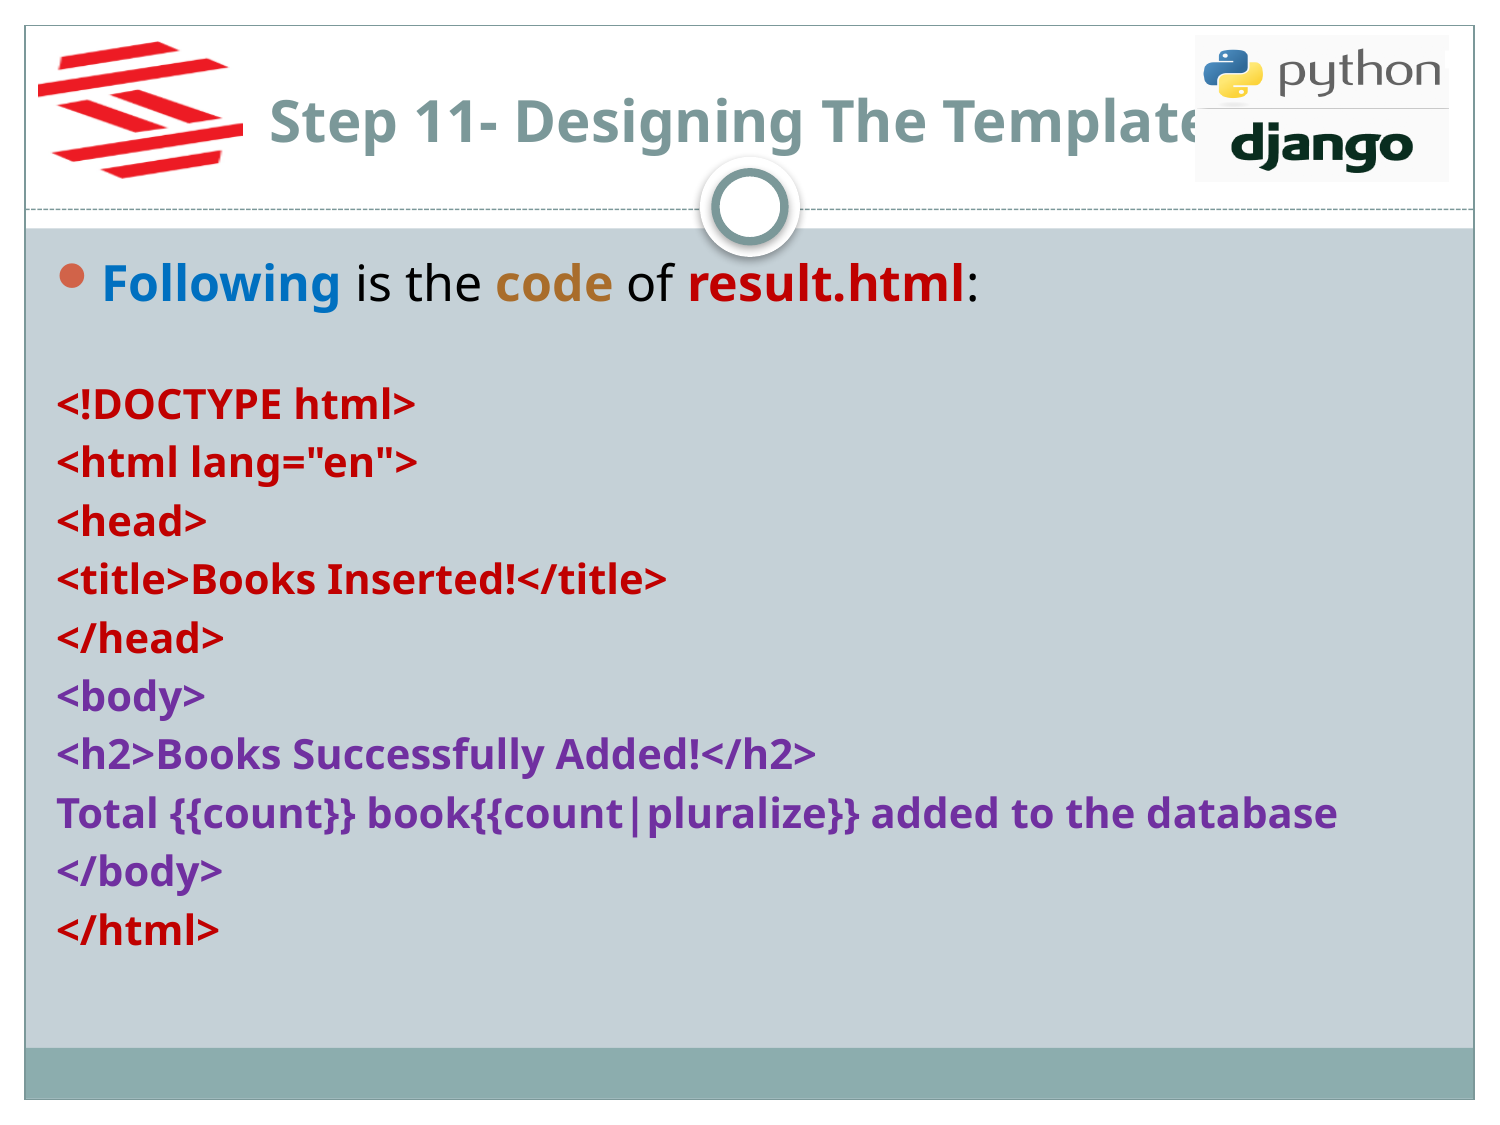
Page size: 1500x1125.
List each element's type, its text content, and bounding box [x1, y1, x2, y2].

picture [1195, 34, 1449, 183]
picture [37, 40, 243, 185]
title Step 11- Designing The Template [237, 37, 1190, 162]
list Following is the code of result.html: <!DOCTYPE html> <html lang="en"> <head> <title>Books Inserted!</title> </head> <body> <h2>Books Successfully Added!</h2> Total {{count}} book{{count|pluralize}} added to the database </body> </html> [41, 243, 1471, 1125]
